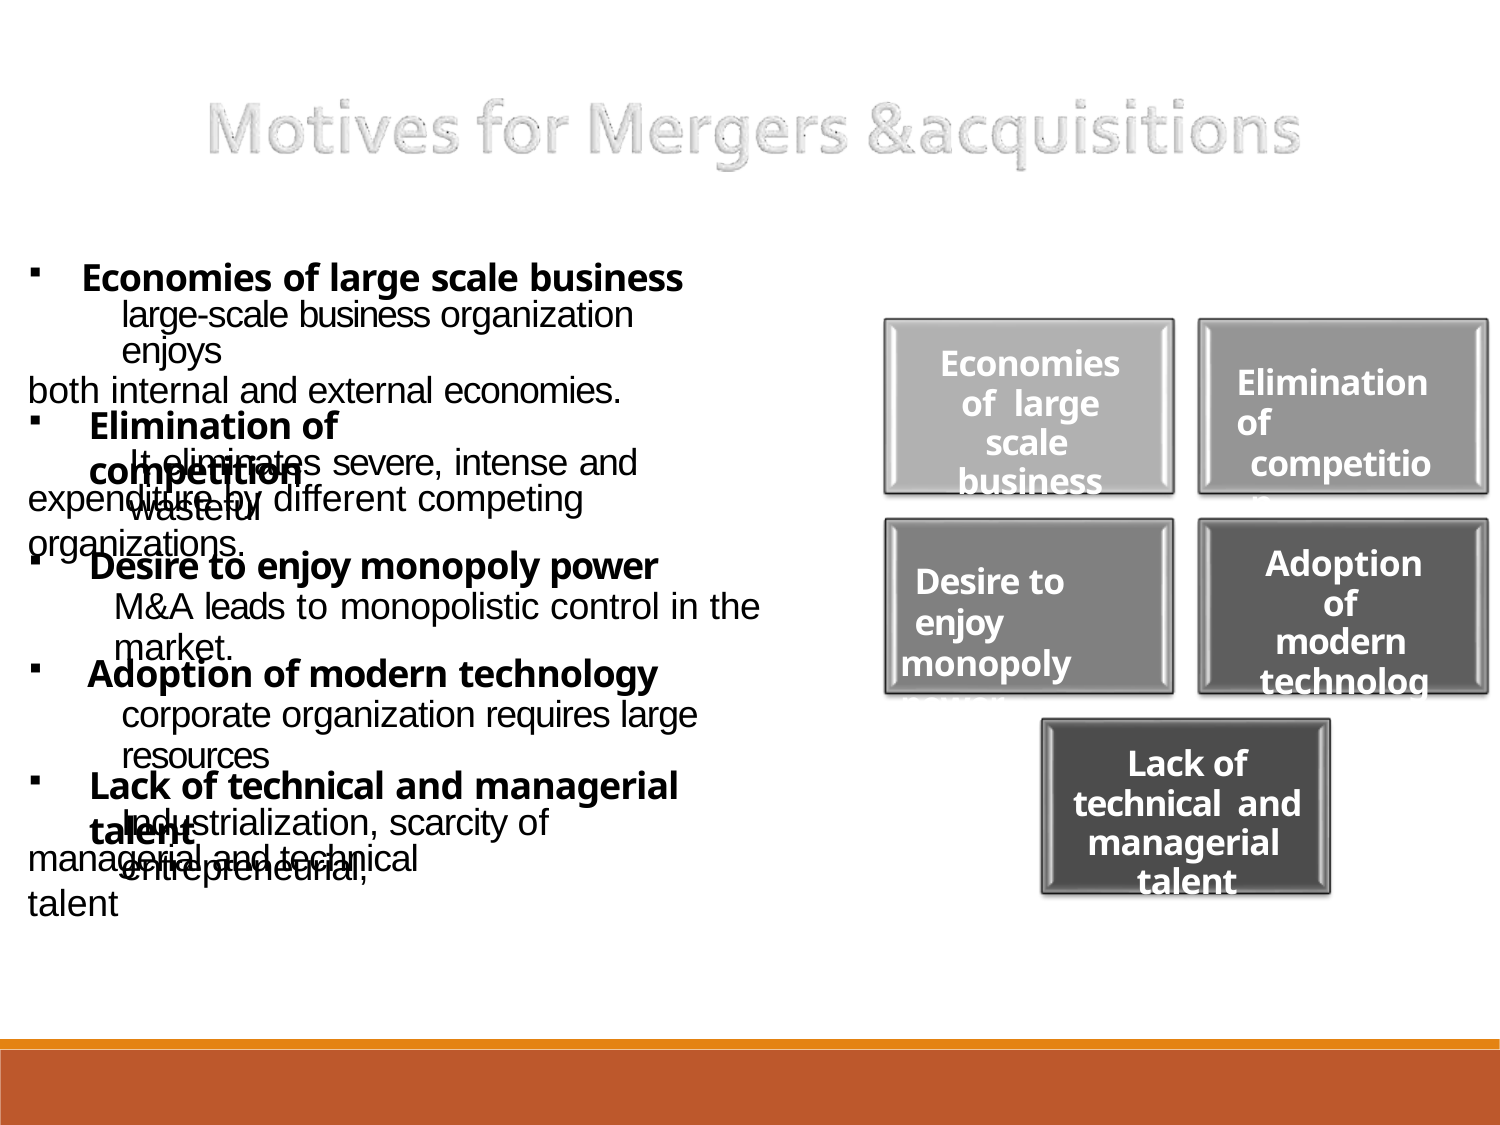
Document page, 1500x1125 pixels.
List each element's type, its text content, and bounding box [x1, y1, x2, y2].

text_box Industrialization, scarcity of entrepreneurial, [119, 796, 807, 889]
text_box Desire to enjoy monopoly power M&A leads to monopolistic control in the market. [26, 544, 871, 668]
text_box Elimination of competition [26, 400, 525, 472]
text_box [1193, 317, 1494, 504]
text_box Adoption of modern technology corporate organization requires large resources [26, 652, 854, 776]
text_box It eliminates severe, intense and wasteful [127, 436, 768, 472]
text_box Elimination of competition [1234, 359, 1454, 517]
text_box [209, 98, 1301, 172]
text_box Lack of technical and managerial talent [26, 760, 725, 832]
text_box [879, 317, 1180, 504]
text_box Desire to enjoy monopoly power [897, 559, 1162, 725]
text_box [871, 517, 1188, 704]
text_box managerial and technical talent [25, 832, 517, 925]
text_box Adoption of modern technology [1250, 539, 1437, 742]
text_box Economies of large scale business large-scale business organization enjoys both internal and external economies. [25, 255, 743, 412]
text_box Lack of technical and managerial talent [1056, 739, 1317, 902]
text_box expenditure by different competing organizations. [25, 472, 809, 565]
text_box Economies of large scale business [924, 339, 1135, 502]
text_box [1193, 517, 1494, 704]
text_box [1029, 717, 1350, 904]
